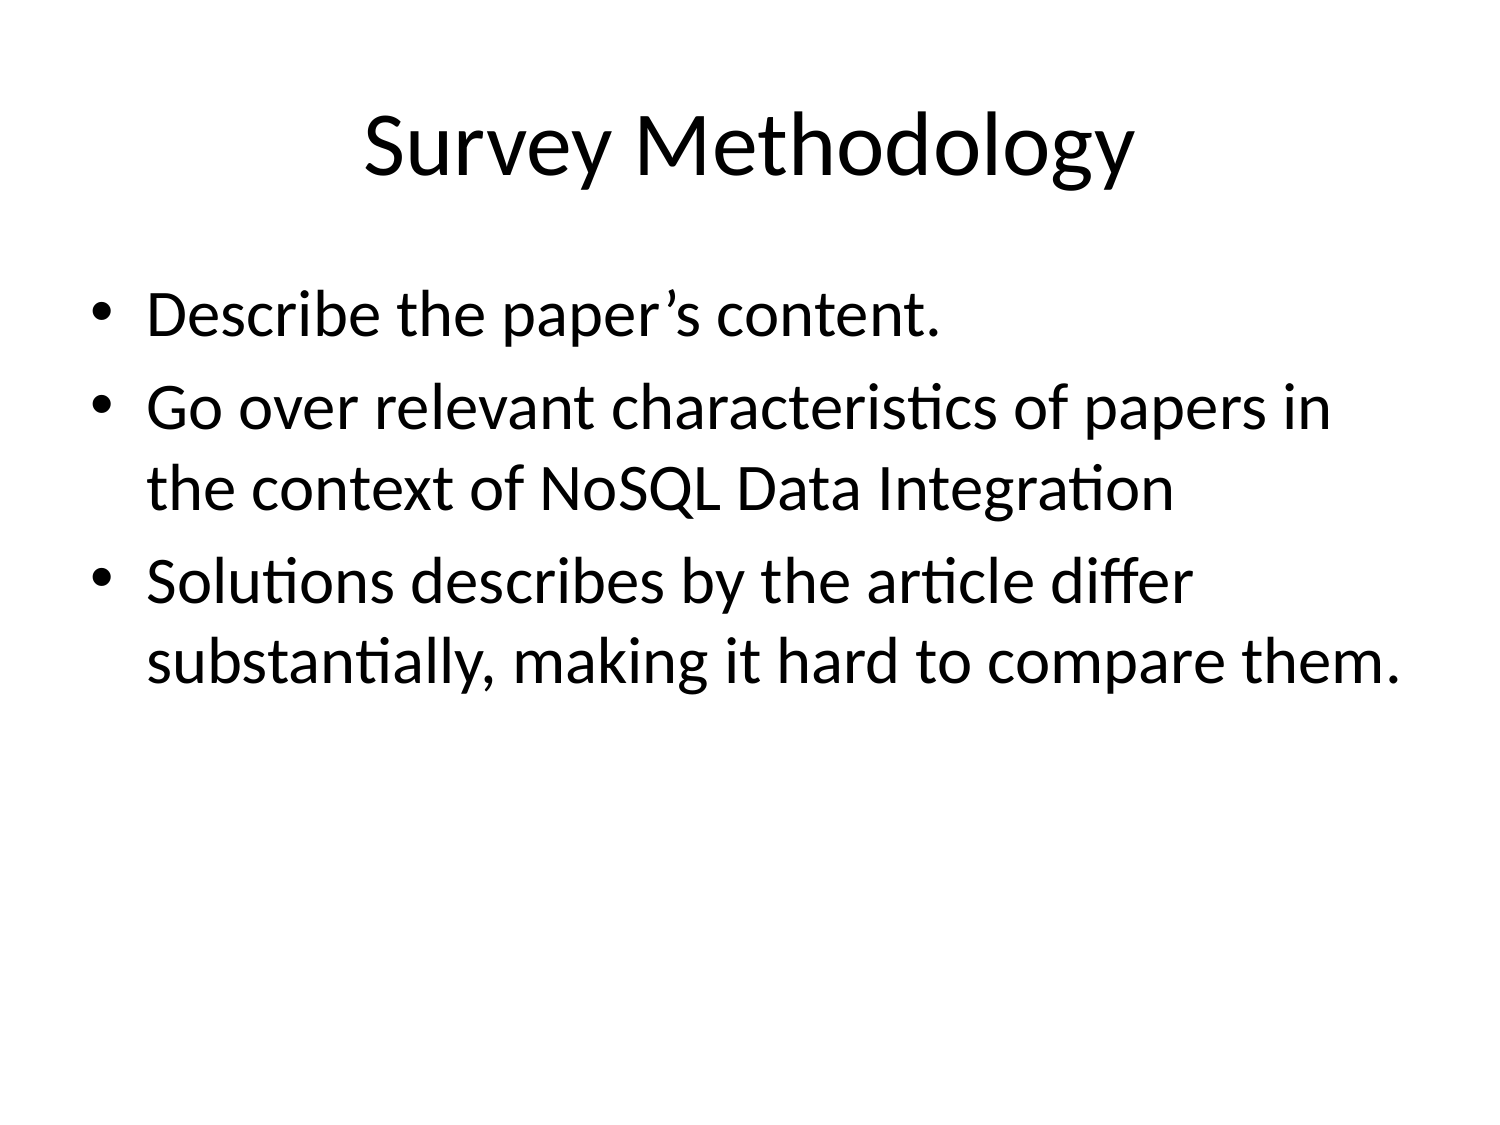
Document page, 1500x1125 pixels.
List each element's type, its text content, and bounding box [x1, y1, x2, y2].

list Describe the paper’s content. Go over relevant characteristics of papers in the context of NoSQL Data Integration Solutions describes by the article differ substantially, making it hard to compare them. [75, 262, 1425, 1005]
title Survey Methodology [75, 45, 1425, 233]
